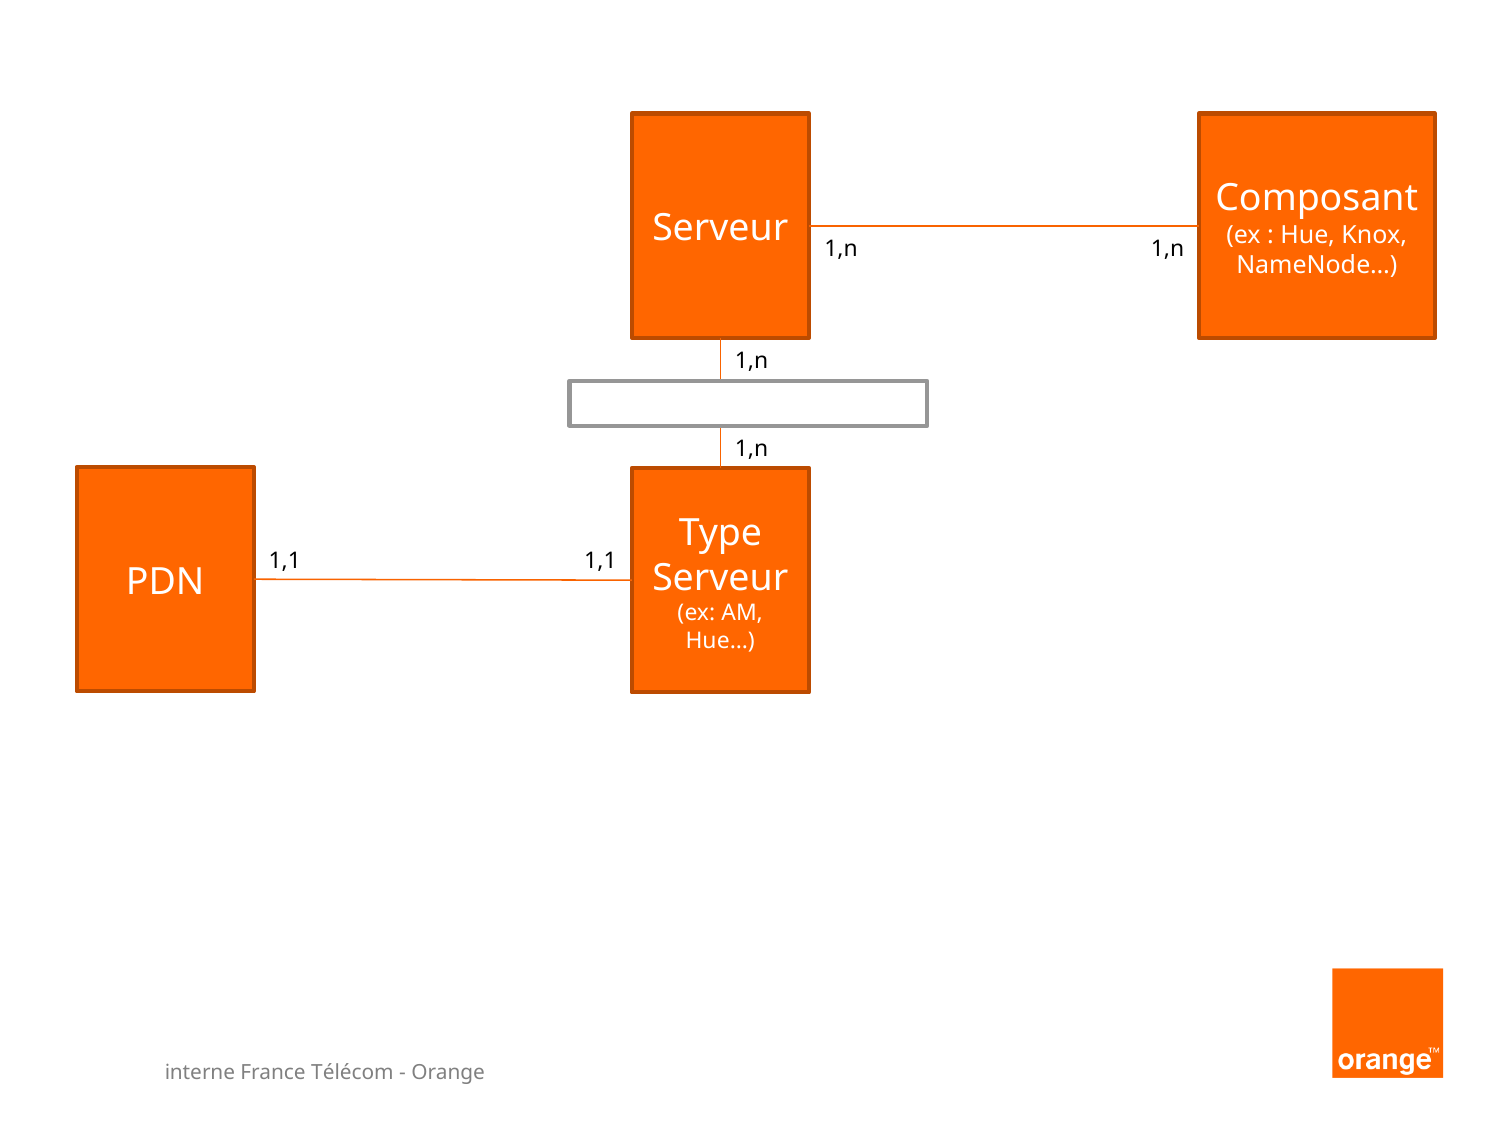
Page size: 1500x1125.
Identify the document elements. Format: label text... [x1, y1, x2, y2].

picture [1328, 964, 1447, 1082]
text_box [567, 379, 716, 428]
text_box Composant (ex : Hue, Knox, NameNode…) [1197, 111, 1437, 340]
text_box 1,1 [569, 538, 632, 578]
text_box Serveur [630, 111, 811, 340]
text_box 1,n [724, 428, 784, 468]
text_box 1,n [809, 232, 873, 268]
text_box [724, 379, 929, 428]
text_box 1,n [721, 338, 784, 379]
text_box 1,1 [253, 538, 317, 579]
text_box PDN [75, 465, 256, 693]
text_box 1,n [1135, 230, 1200, 268]
text_box Type Serveur (ex: AM, Hue…) [630, 466, 811, 694]
